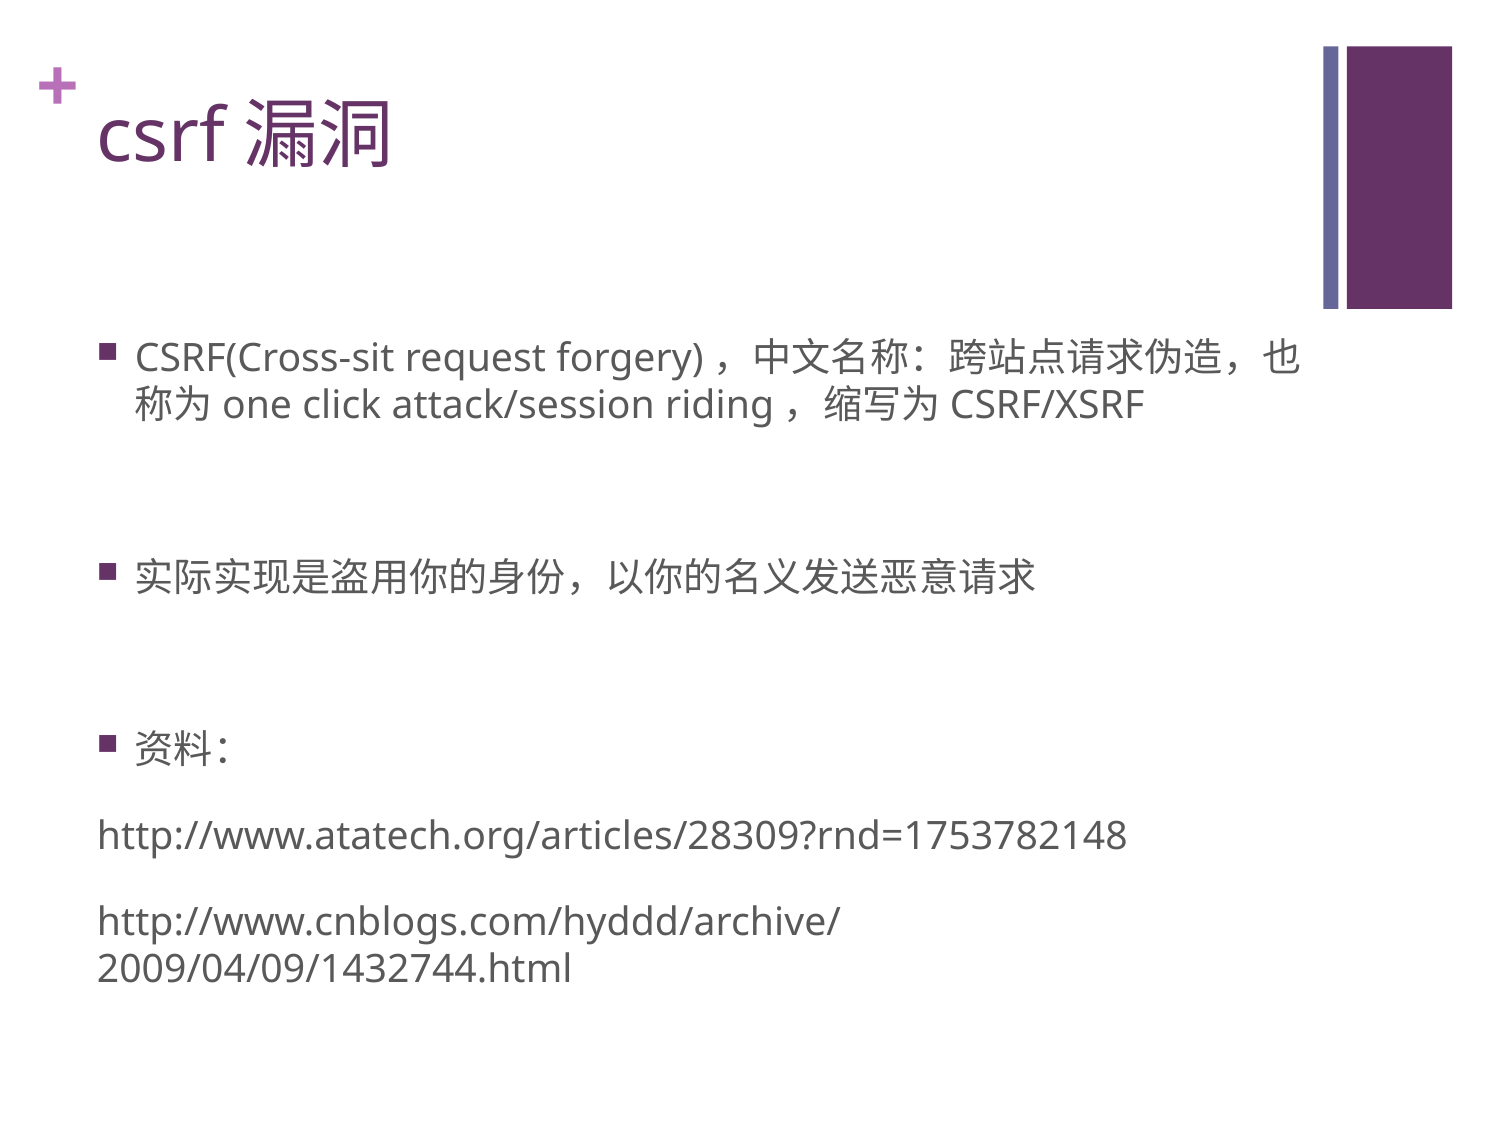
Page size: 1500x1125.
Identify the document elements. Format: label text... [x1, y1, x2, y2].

title csrf漏洞 [81, 79, 1322, 263]
list CSRF(Cross-sit request forgery)，中文名称：跨站点请求伪造，也称为one click attack/session riding，缩写为CSRF/XSRF 实际实现是盗用你的身份，以你的名义发送恶意请求 资料： http://www.atatech.org/articles/28309?rnd=1753782148 http://www.cnblogs.com/hyddd/archive/2009/04/09/1432744.html [81, 324, 1322, 1005]
